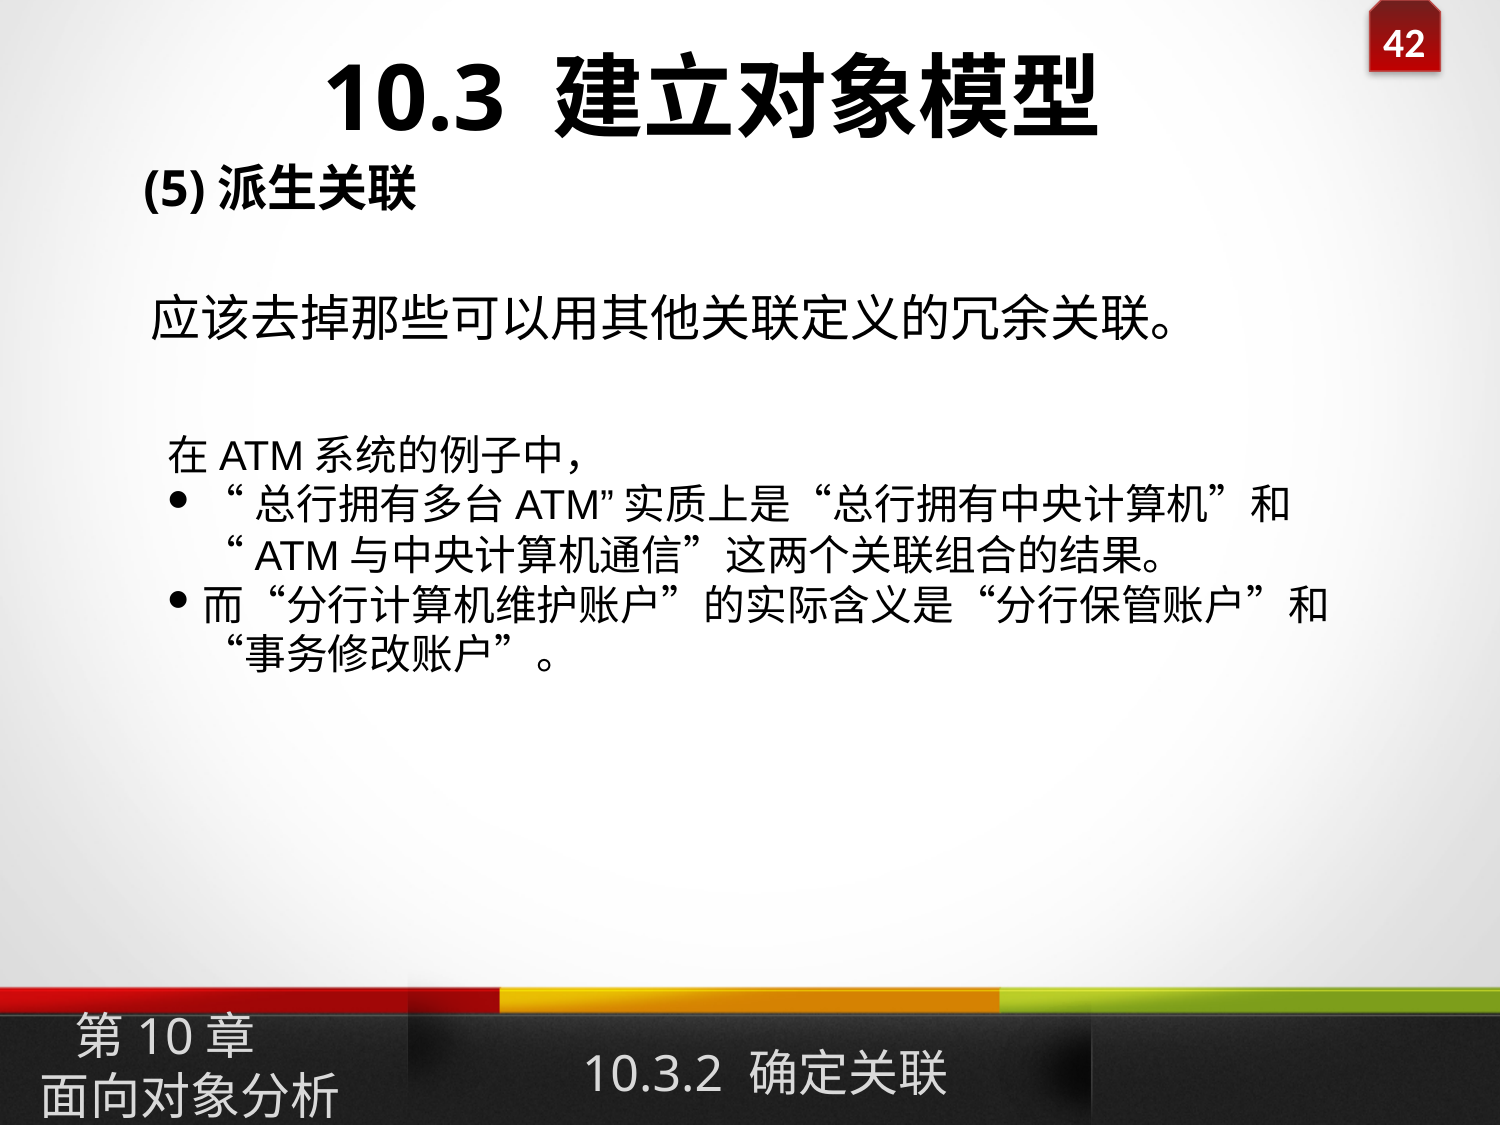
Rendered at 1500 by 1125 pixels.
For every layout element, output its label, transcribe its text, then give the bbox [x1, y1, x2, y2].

text_box 10.3 建立对象模型 [37, 0, 1388, 188]
picture [0, 0, 1500, 1125]
text_box (5)派生关联 [128, 188, 1356, 220]
text_box 在ATM系统的例子中， “总行拥有多台ATM”实质上是“总行拥有中央计算机”和“ATM与中央计算机通信”这两个关联组合的结果。 而“分行计算机维护账户”的实际含义是“分行保管账户”和“事务修改账户”。 [152, 420, 1360, 686]
text_box 10.3.2 确定关联 [458, 1032, 1073, 1111]
text_box 应该去掉那些可以用其他关联定义的冗余关联。 [135, 278, 1344, 354]
